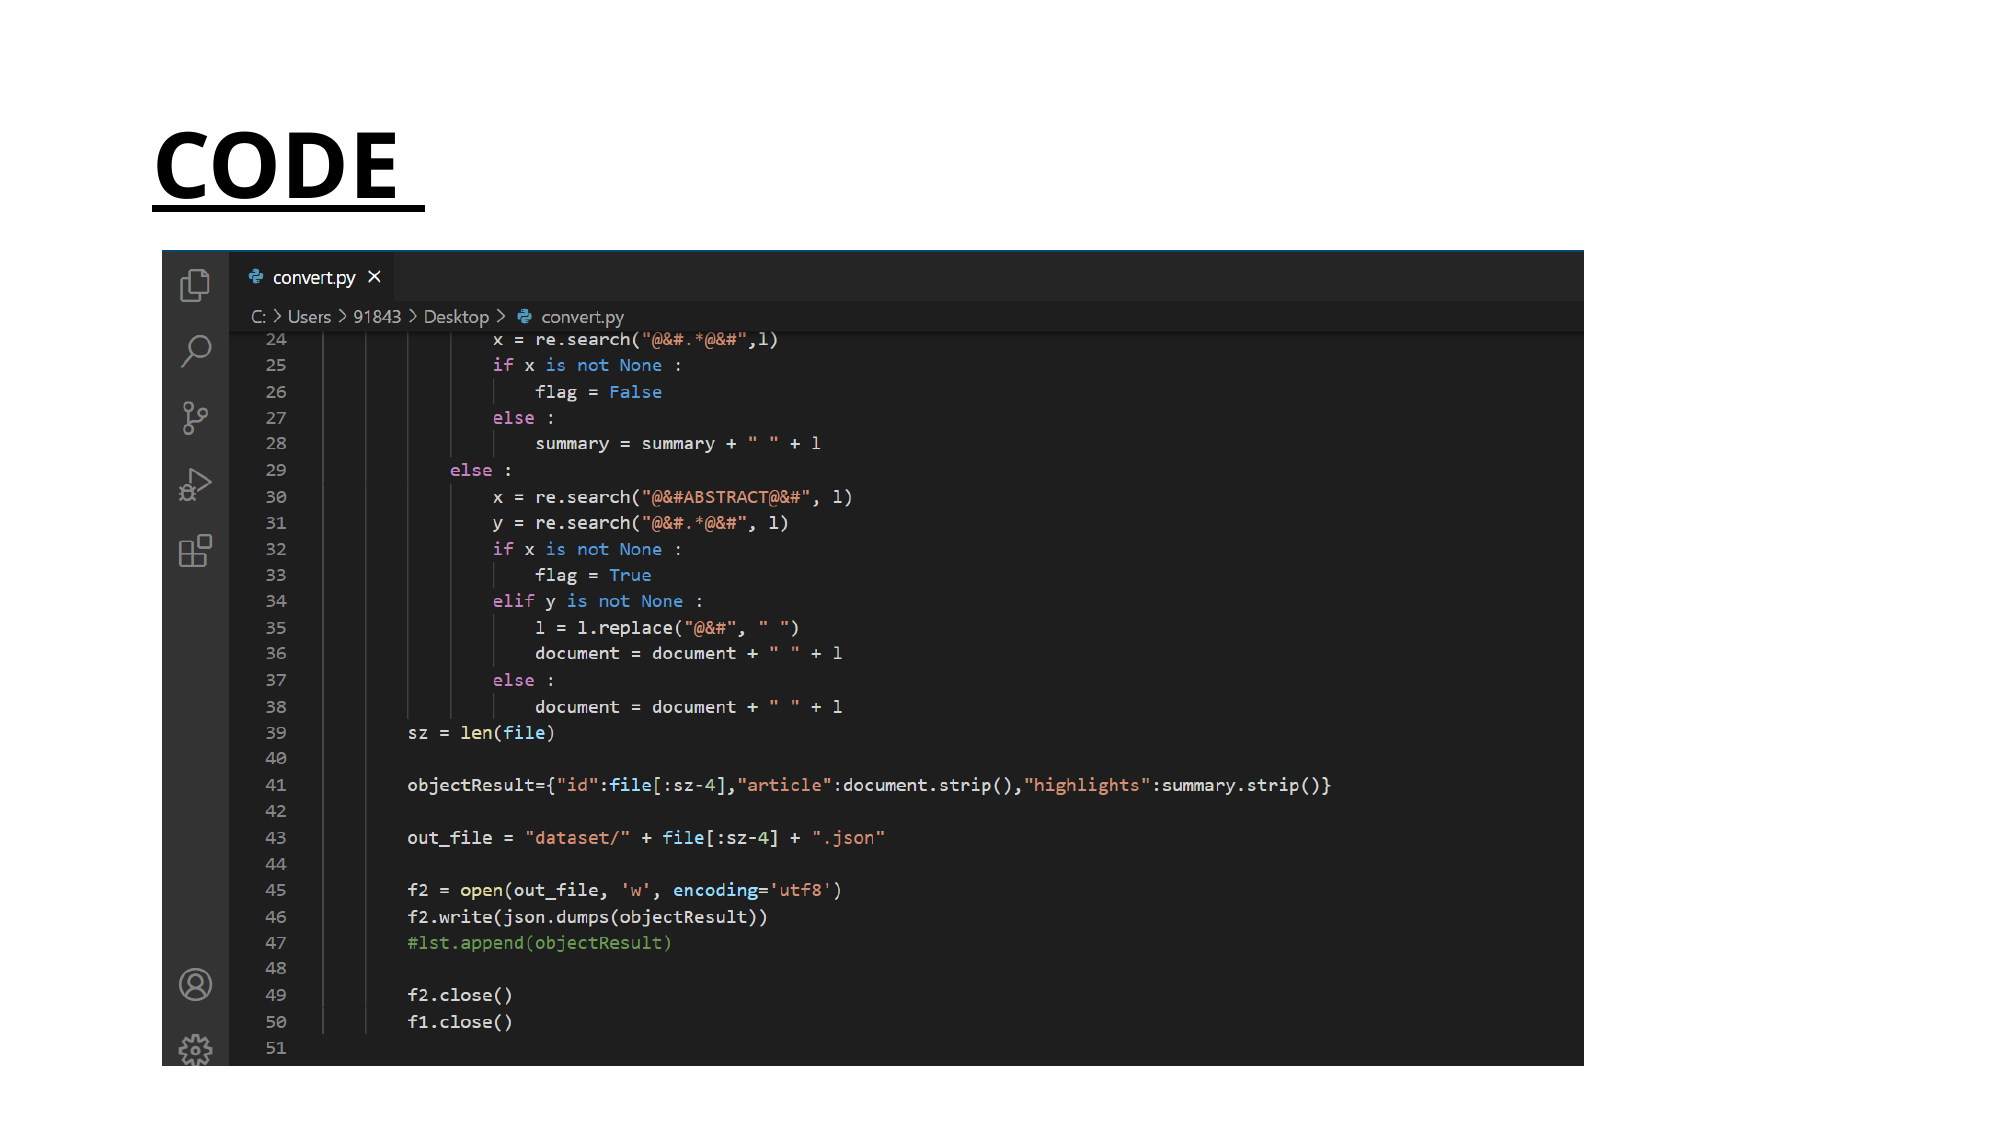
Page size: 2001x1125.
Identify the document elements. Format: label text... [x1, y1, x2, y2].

title CODE [137, 59, 1863, 278]
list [162, 250, 1584, 1066]
